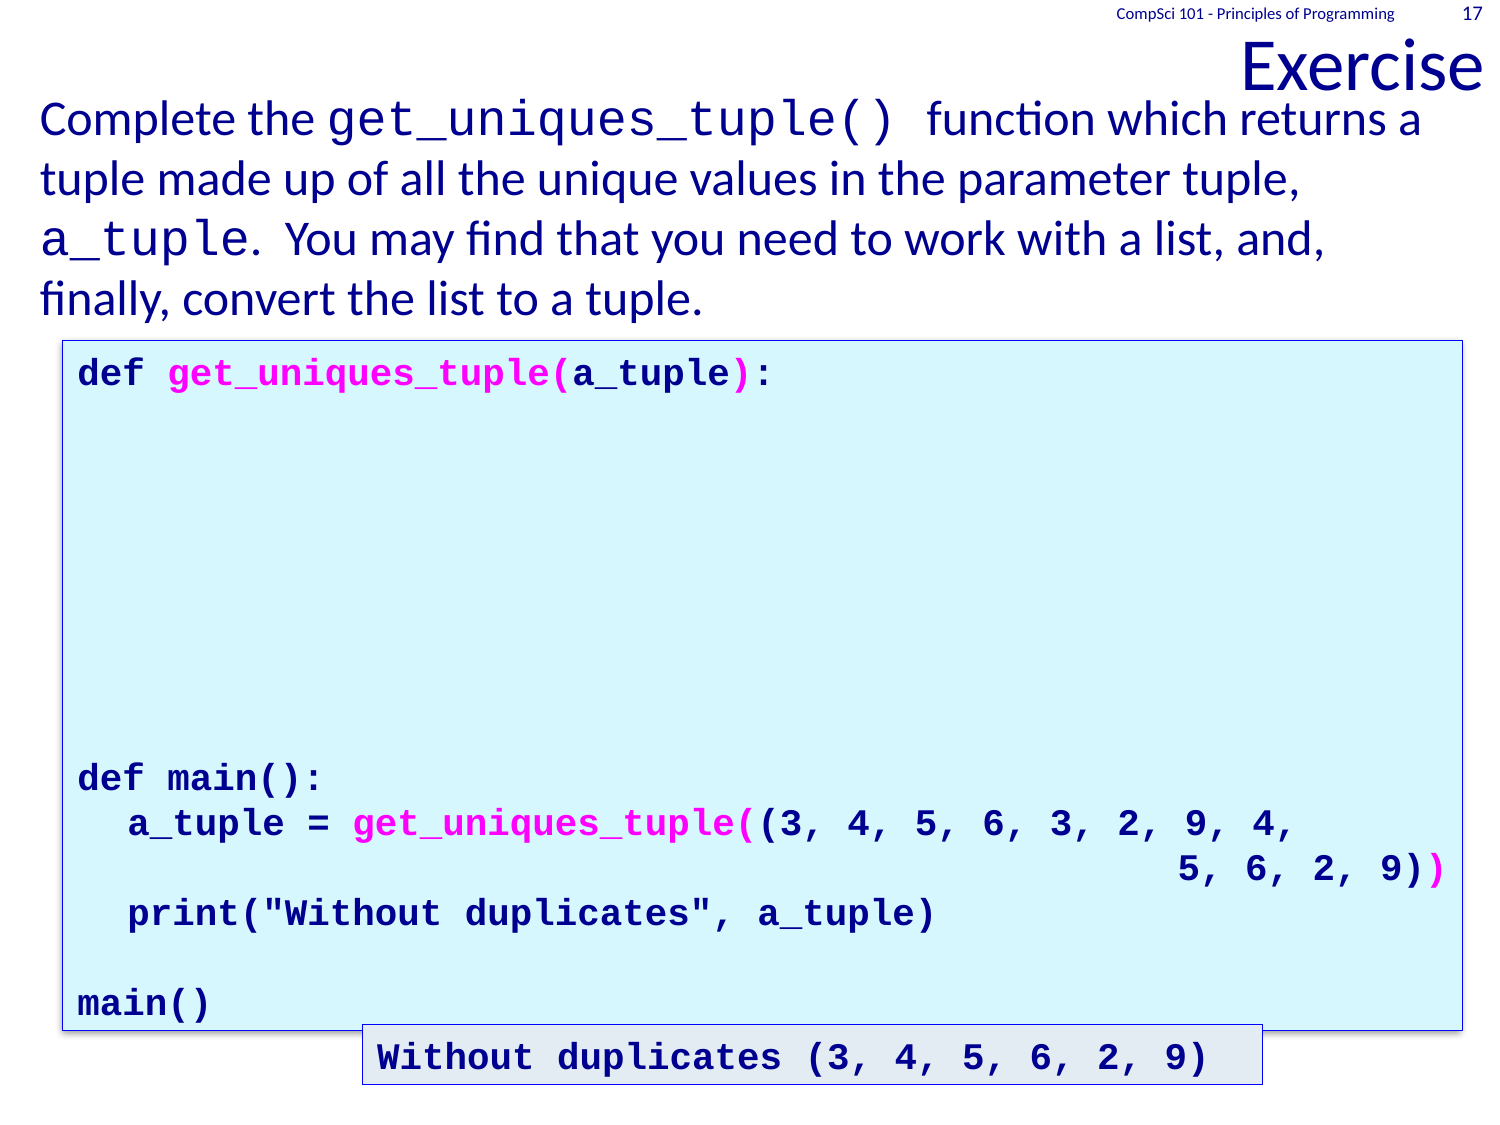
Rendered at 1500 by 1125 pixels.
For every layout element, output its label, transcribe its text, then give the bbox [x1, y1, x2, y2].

slide_number 17 [1410, 0, 1498, 25]
footer CompSci 101 - Principles of Programming [960, 0, 1410, 25]
title Exercise [0, 0, 1500, 113]
text_box Without duplicates (3, 4, 5, 6, 2, 9) [362, 1024, 1263, 1085]
list Complete the get_uniques_tuple() function which returns a tuple made up of all the unique values in the parameter tuple, a_tuple. You may find that you need to work with a list, and, finally, convert the list to a tuple. [24, 78, 1475, 966]
text_box def get_uniques_tuple(a_tuple): def main(): a_tuple = get_uniques_tuple((3, 4, 5, 6, 3, 2, 9, 4, 5, 6, 2, 9)) print("Without duplicates", a_tuple) main() [62, 340, 1463, 1031]
